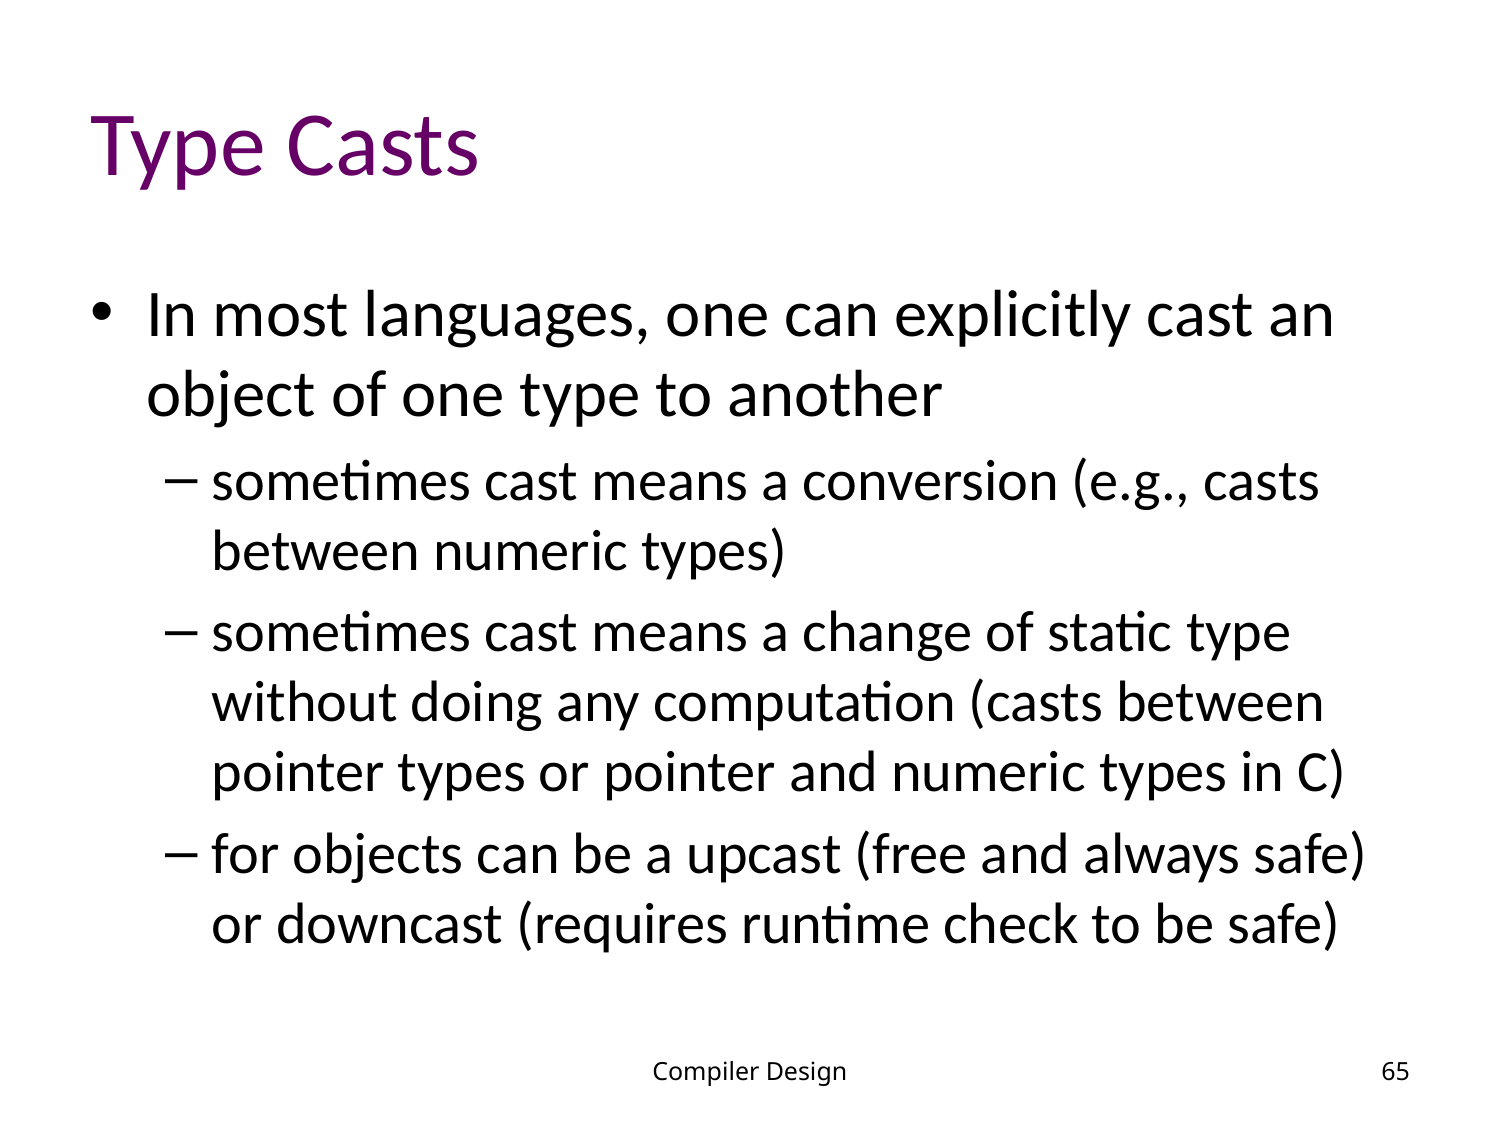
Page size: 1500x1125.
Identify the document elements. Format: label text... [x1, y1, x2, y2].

slide_number 65 [1074, 1042, 1425, 1103]
footer Compiler Design [512, 1042, 988, 1103]
list In most languages, one can explicitly cast an object of one type to another sometimes cast means a conversion (e.g., casts between numeric types) sometimes cast means a change of static type without doing any computation (casts between pointer types or pointer and numeric types in C) for objects can be a upcast (free and always safe) or downcast (requires runtime check to be safe) [75, 262, 1425, 1005]
title Type Casts [75, 45, 1425, 233]
